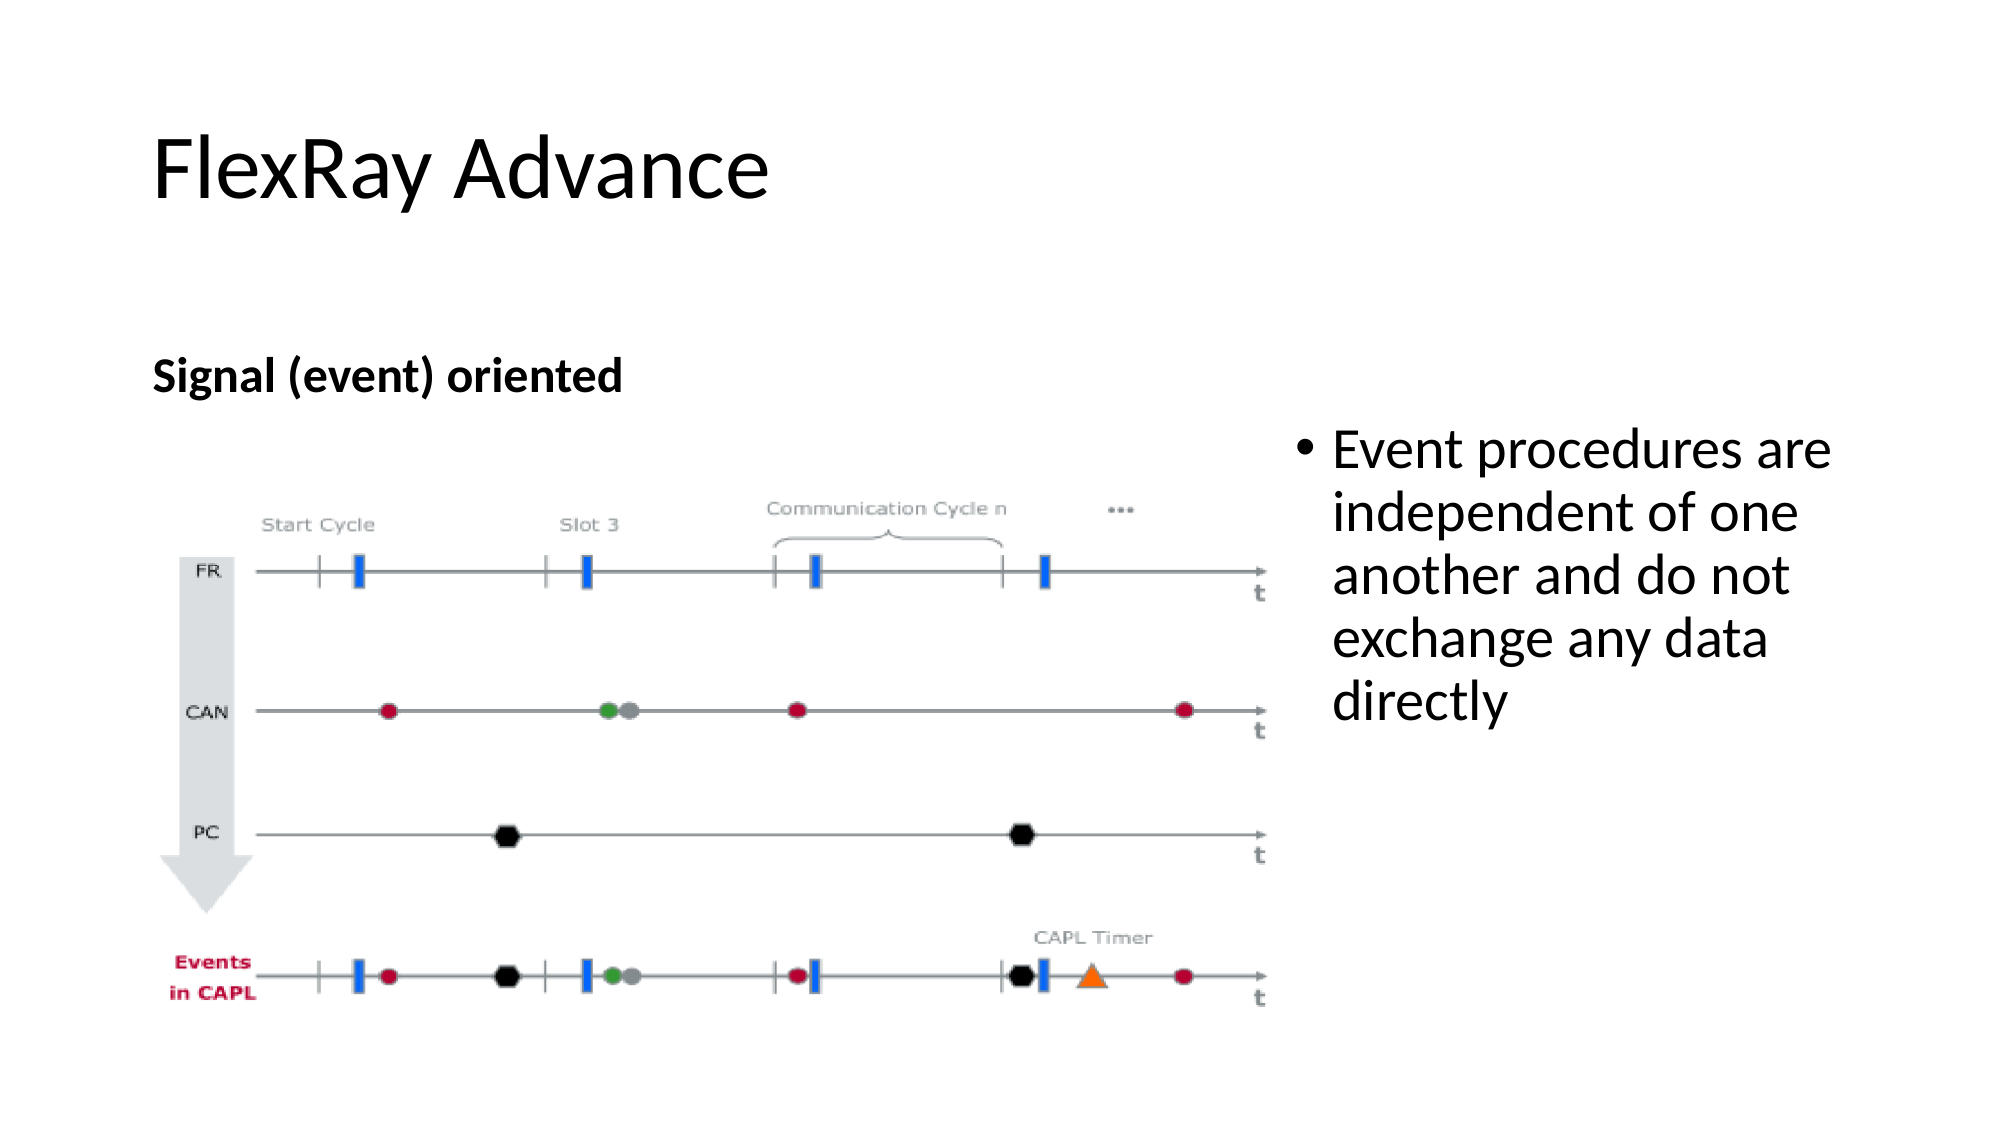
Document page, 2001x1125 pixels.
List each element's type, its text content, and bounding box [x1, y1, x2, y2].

list Signal (event) oriented [137, 275, 984, 411]
title FlexRay Advance [137, 59, 1863, 278]
list Event procedures are independent of one another and do not exchange any data directly [1279, 410, 1863, 1016]
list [137, 476, 1290, 1016]
